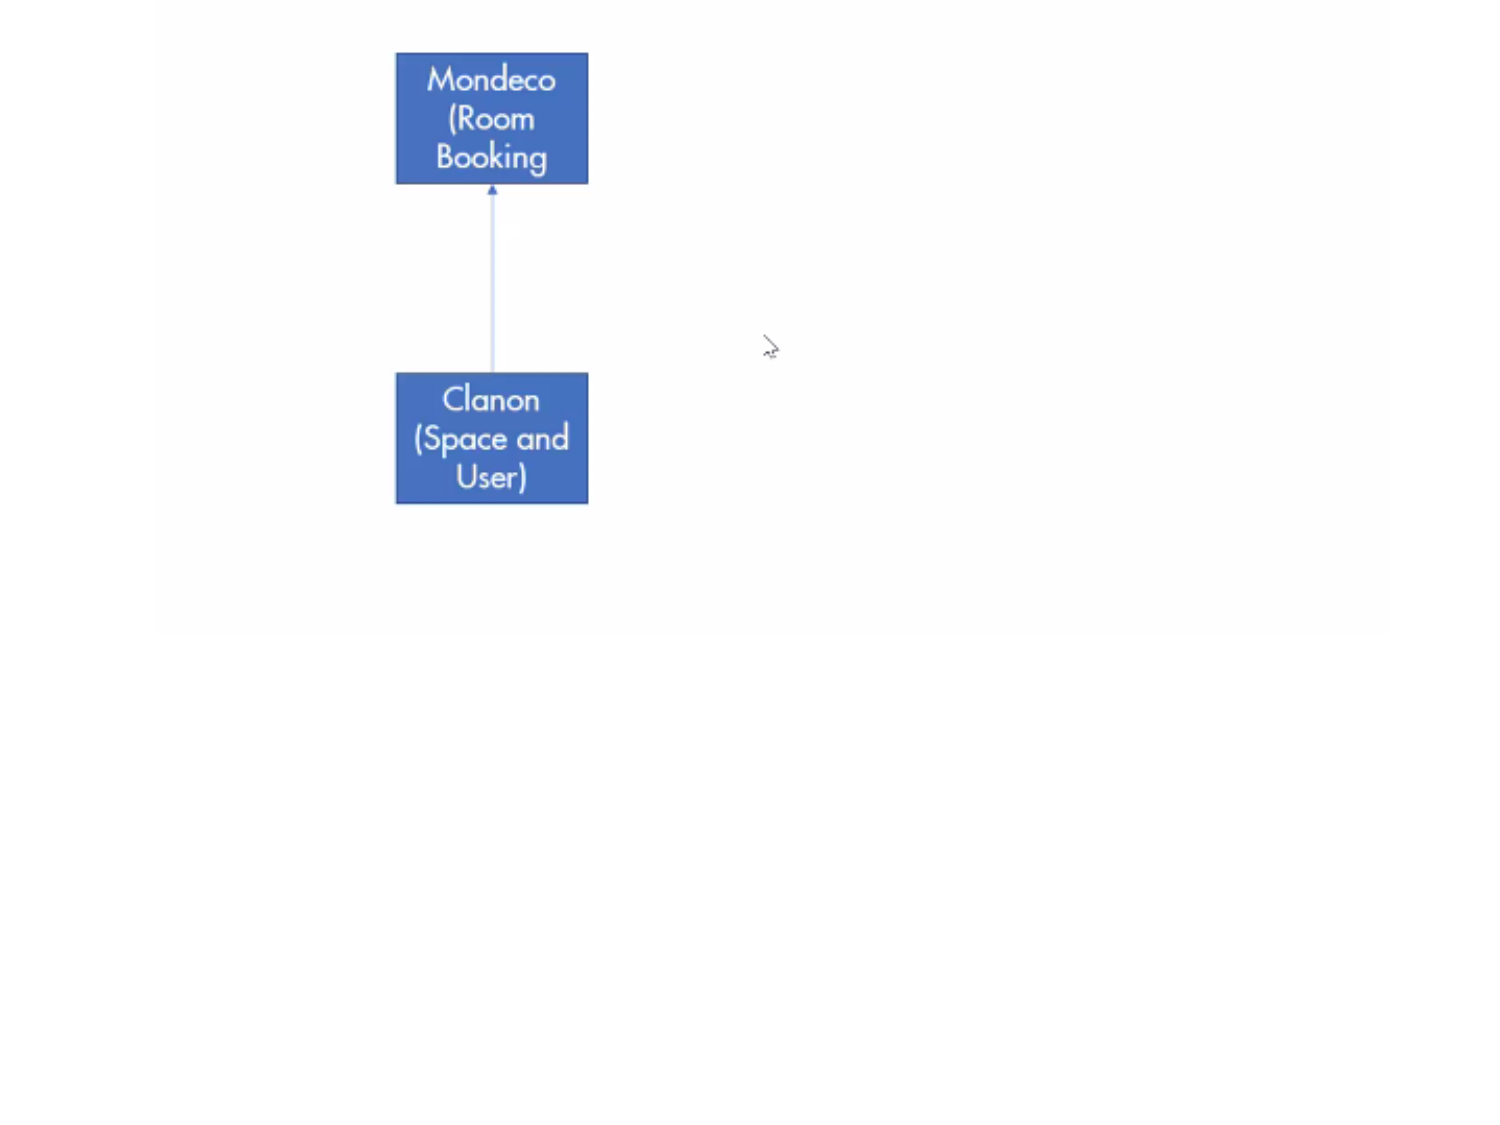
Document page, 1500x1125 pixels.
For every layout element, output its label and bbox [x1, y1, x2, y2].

picture [155, 0, 1390, 634]
